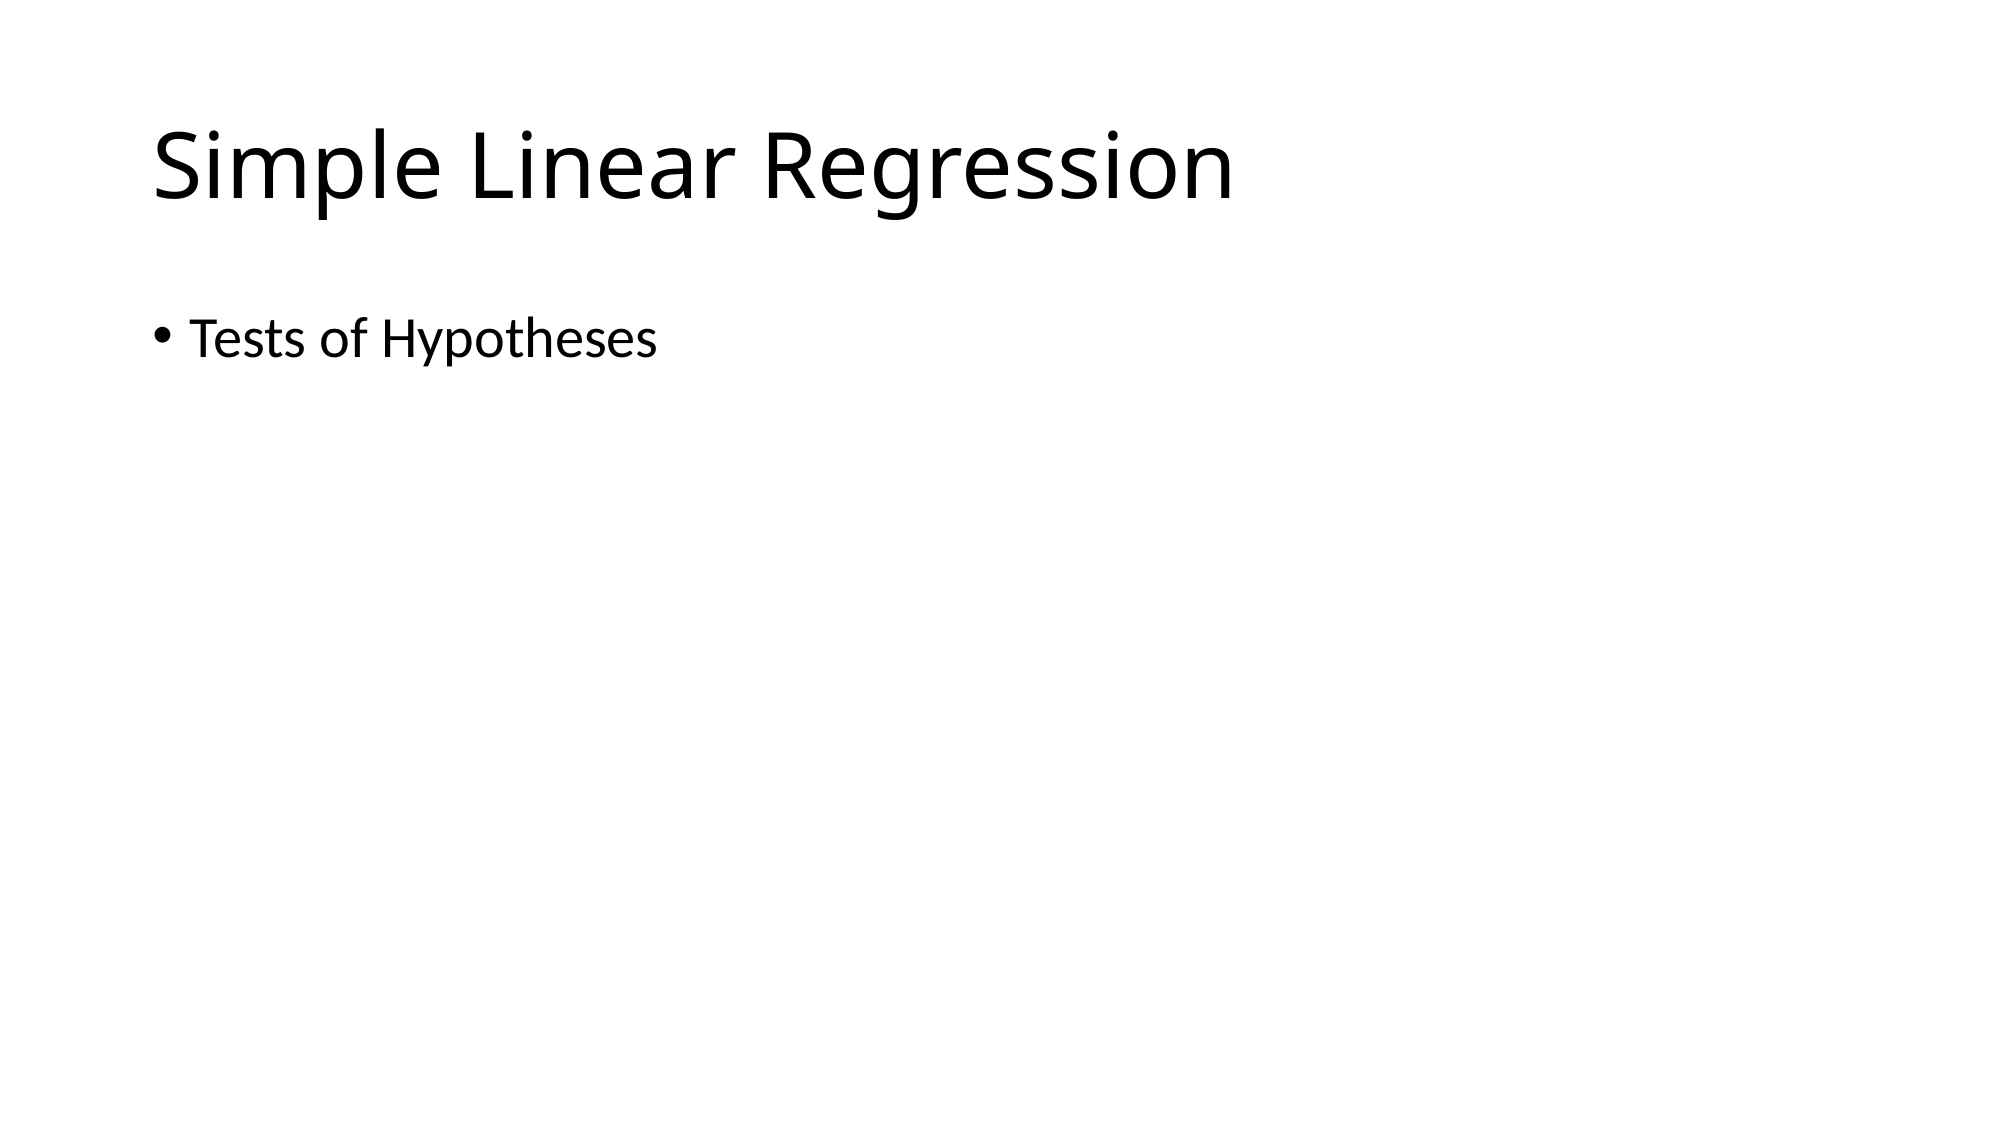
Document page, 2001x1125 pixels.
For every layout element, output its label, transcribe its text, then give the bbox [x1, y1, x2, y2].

list Tests of Hypotheses [137, 299, 1863, 1014]
title Simple Linear Regression [137, 59, 1863, 278]
